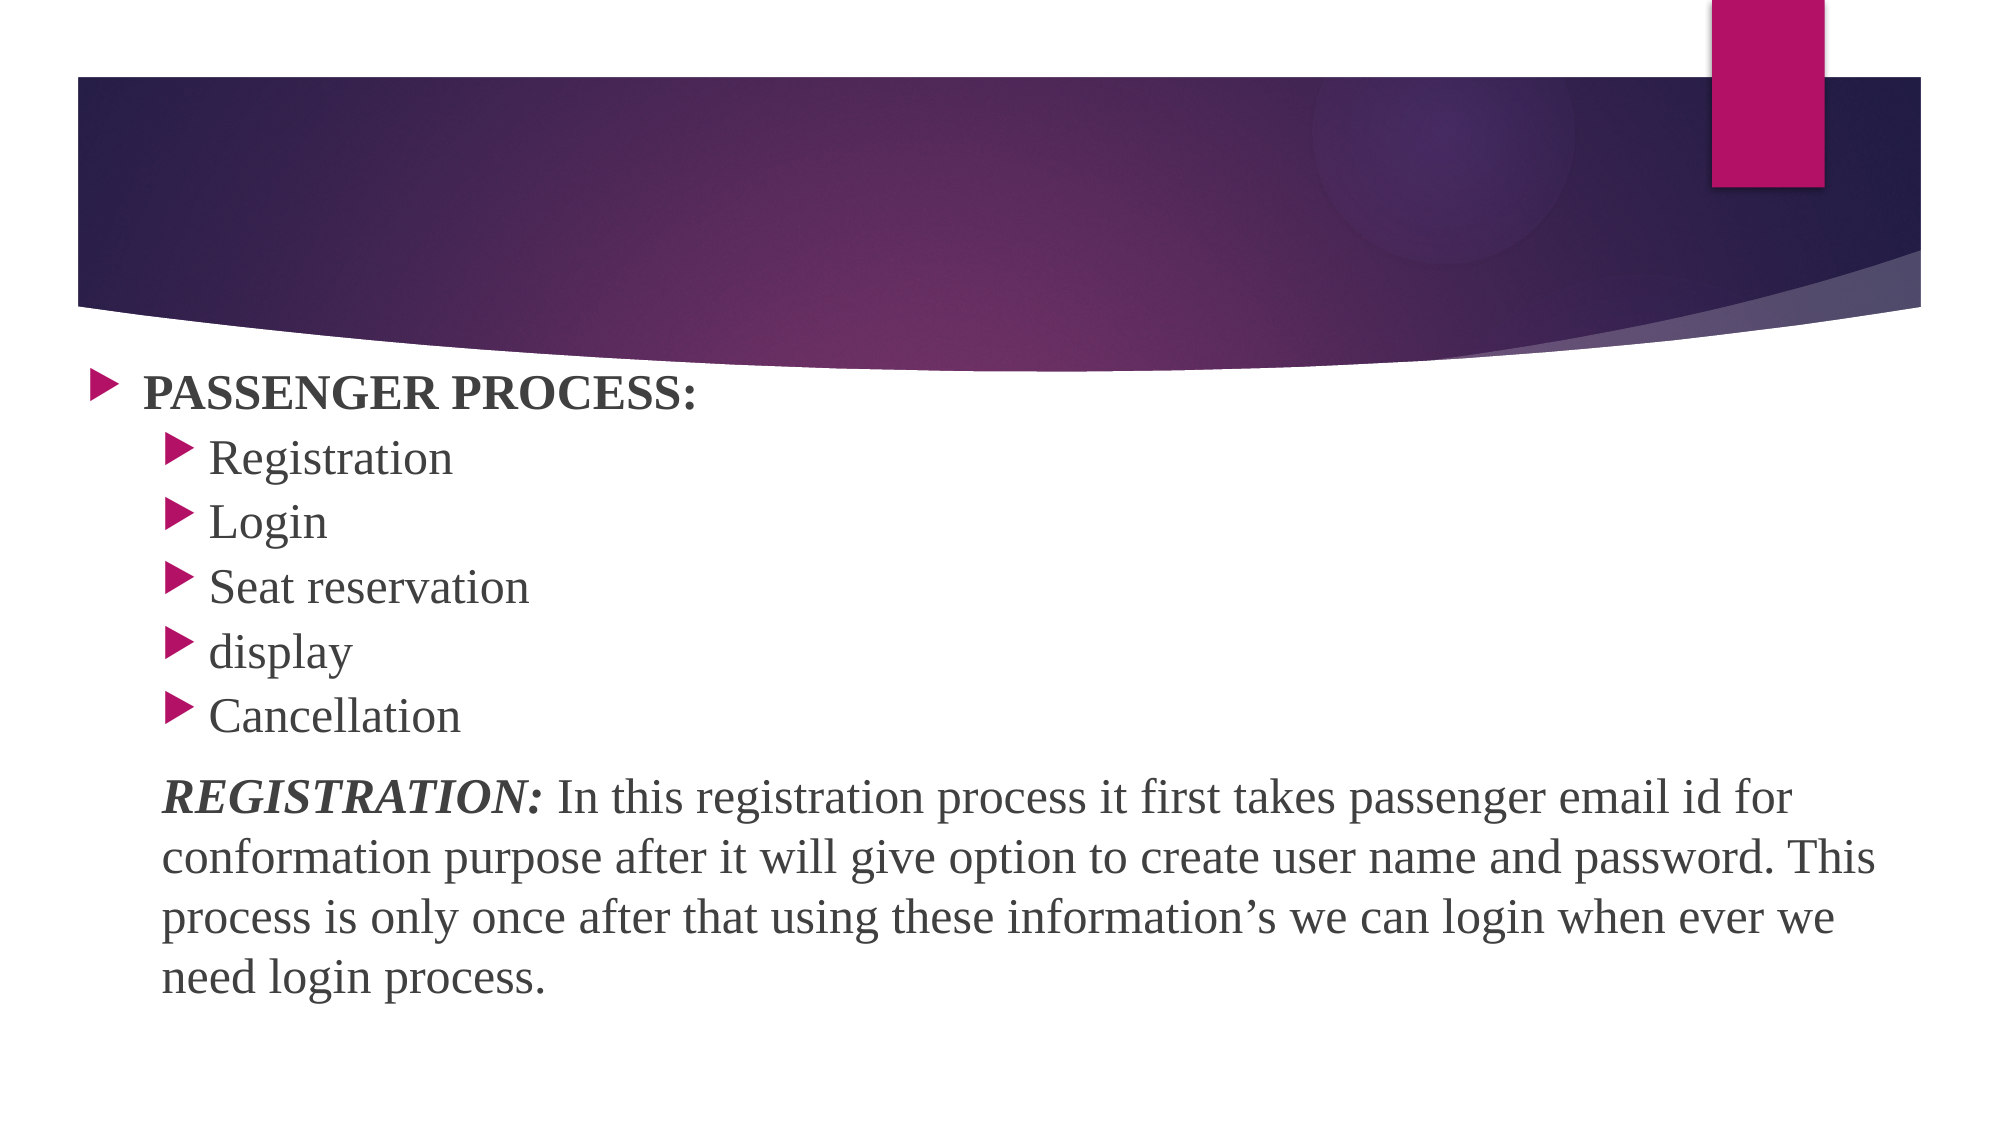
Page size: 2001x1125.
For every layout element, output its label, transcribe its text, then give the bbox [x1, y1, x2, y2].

list PASSENGER PROCESS: Registration Login Seat reservation display Cancellation REGISTRATION: In this registration process it first takes passenger email id for conformation purpose after it will give option to create user name and password. This process is only once after that using these information’s we can login when ever we need login process. [71, 352, 1920, 1125]
